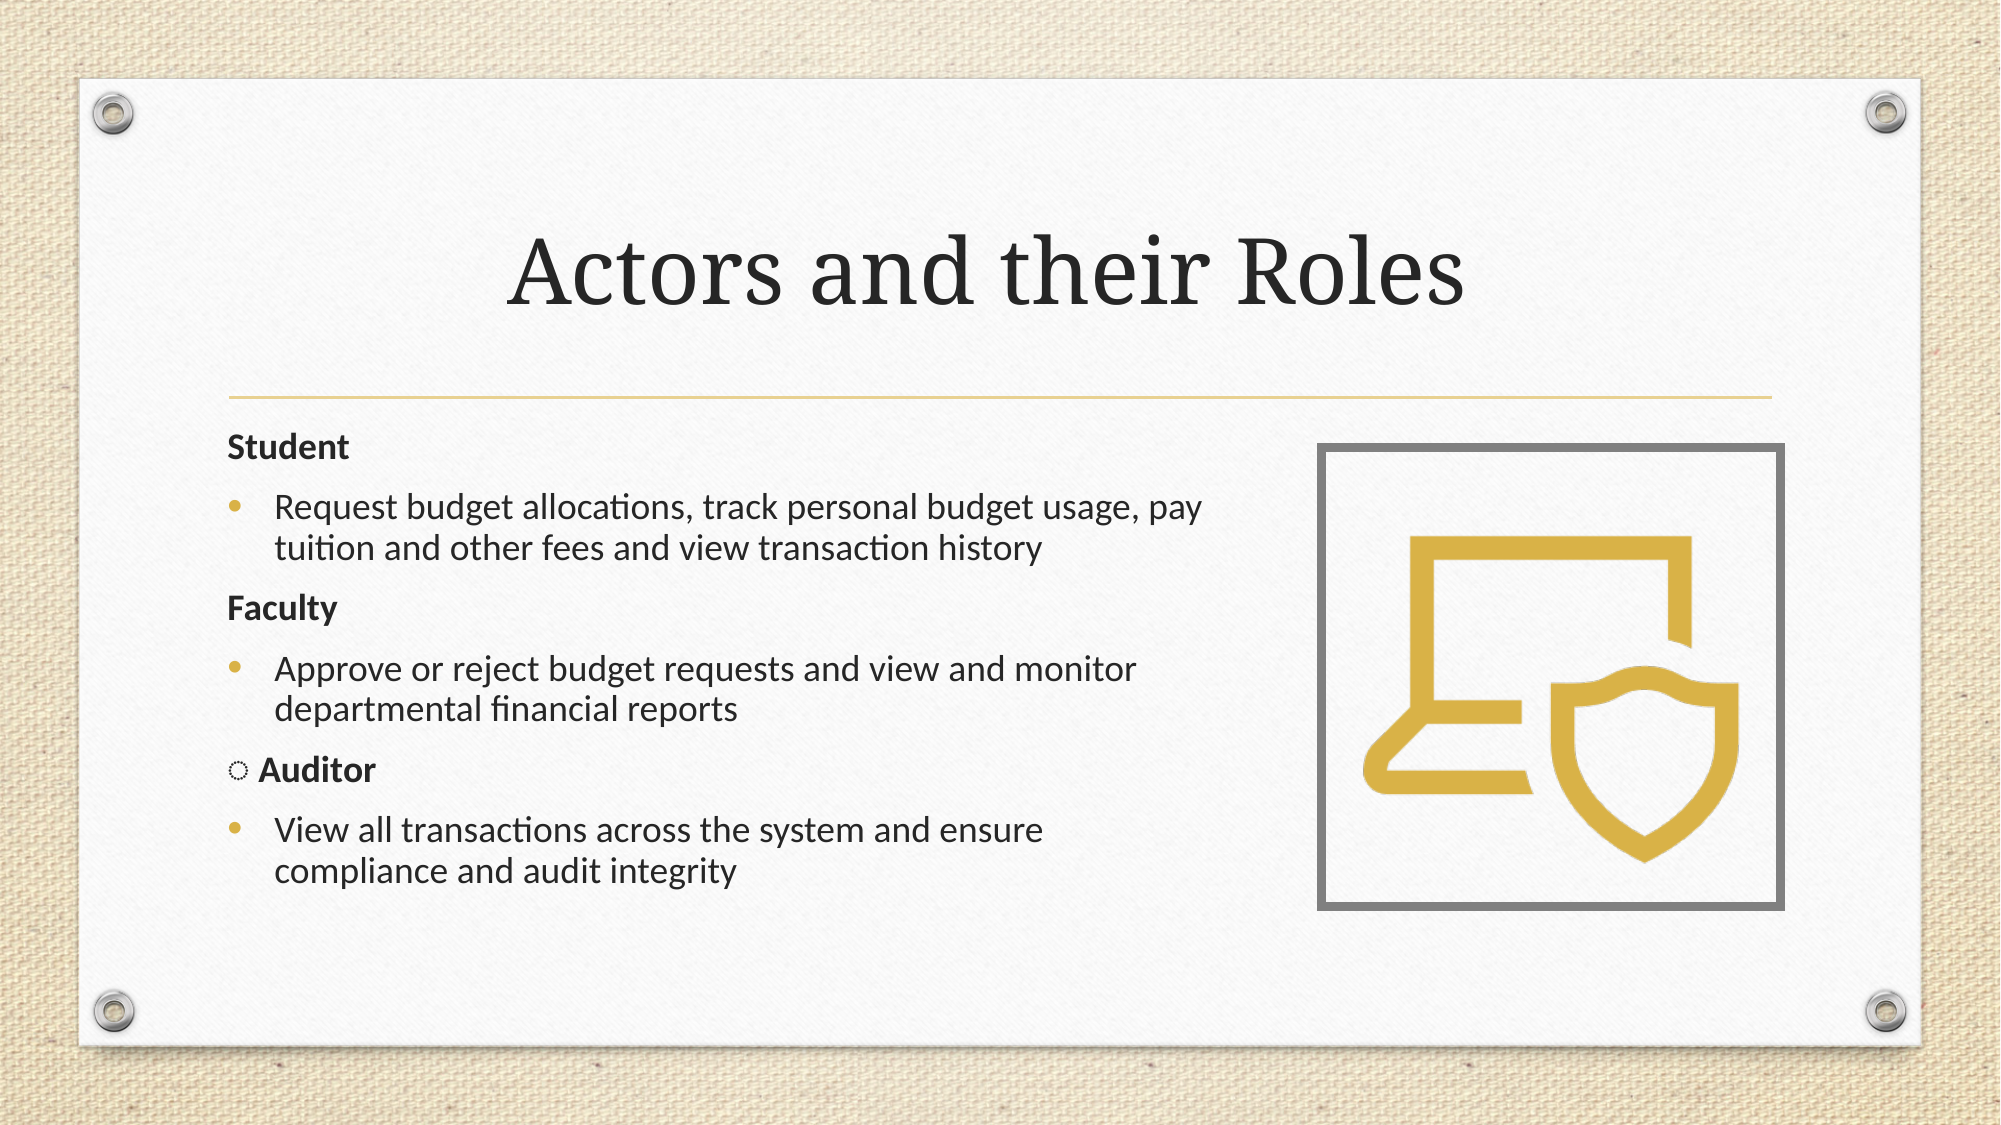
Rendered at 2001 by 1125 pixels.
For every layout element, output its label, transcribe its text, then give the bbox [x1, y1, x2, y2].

picture [0, 0, 2001, 1125]
list Student Request budget allocations, track personal budget usage, pay tuition and other fees and view transaction history Faculty Approve or reject budget requests and view and monitor departmental financial reports ️ Auditor View all transactions across the system and ensure compliance and audit integrity [212, 419, 1239, 964]
title Actors and their Roles [212, 161, 1788, 375]
